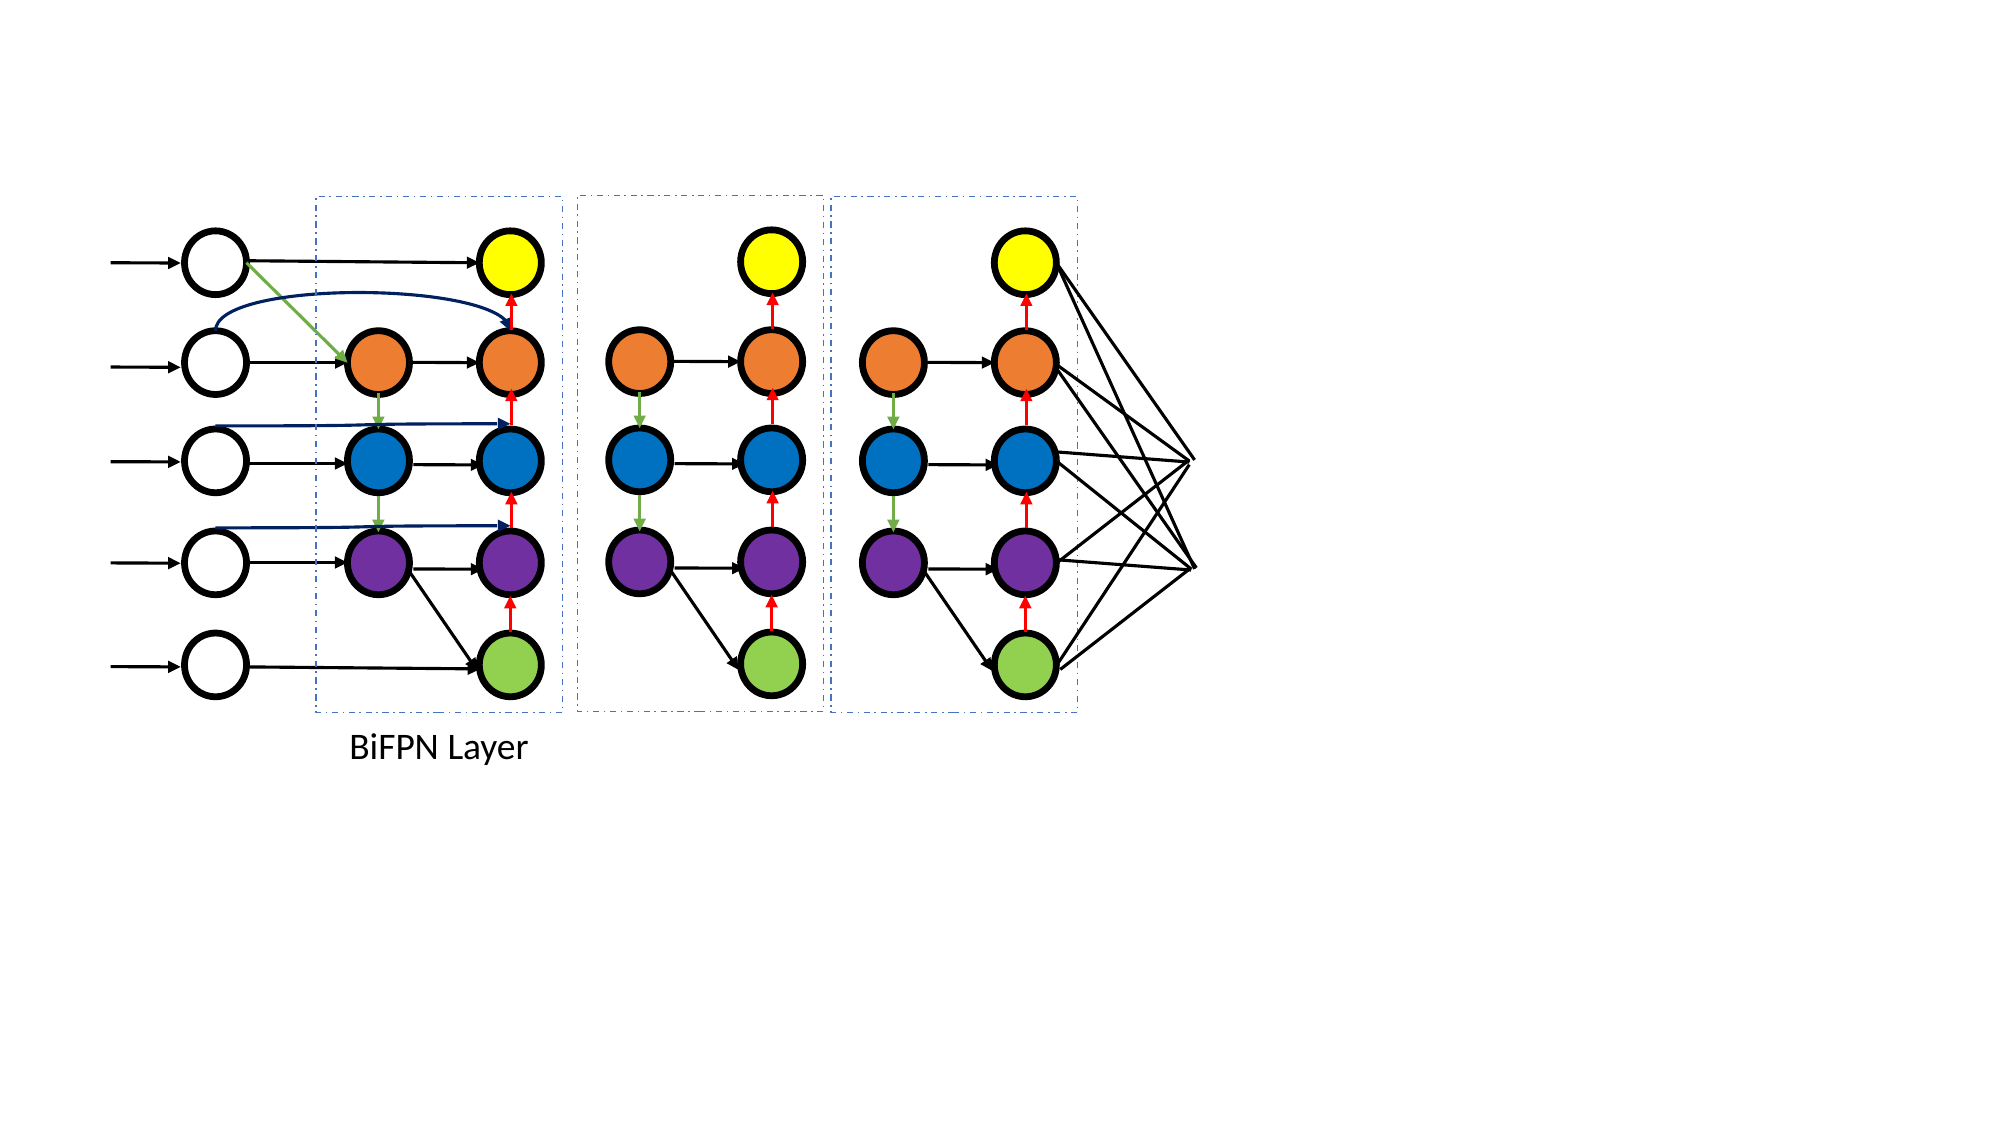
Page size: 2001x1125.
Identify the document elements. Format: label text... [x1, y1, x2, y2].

text_box [184, 330, 247, 395]
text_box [668, 567, 739, 670]
text_box [184, 633, 247, 697]
text_box [316, 196, 563, 713]
text_box [184, 530, 247, 595]
text_box [577, 195, 824, 712]
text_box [407, 568, 478, 671]
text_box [1060, 569, 1191, 670]
text_box [831, 196, 1078, 713]
text_box [184, 230, 247, 295]
text_box BiFPN Layer [334, 714, 544, 775]
text_box [184, 428, 247, 493]
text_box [1056, 262, 1195, 569]
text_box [922, 568, 993, 671]
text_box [246, 262, 348, 363]
